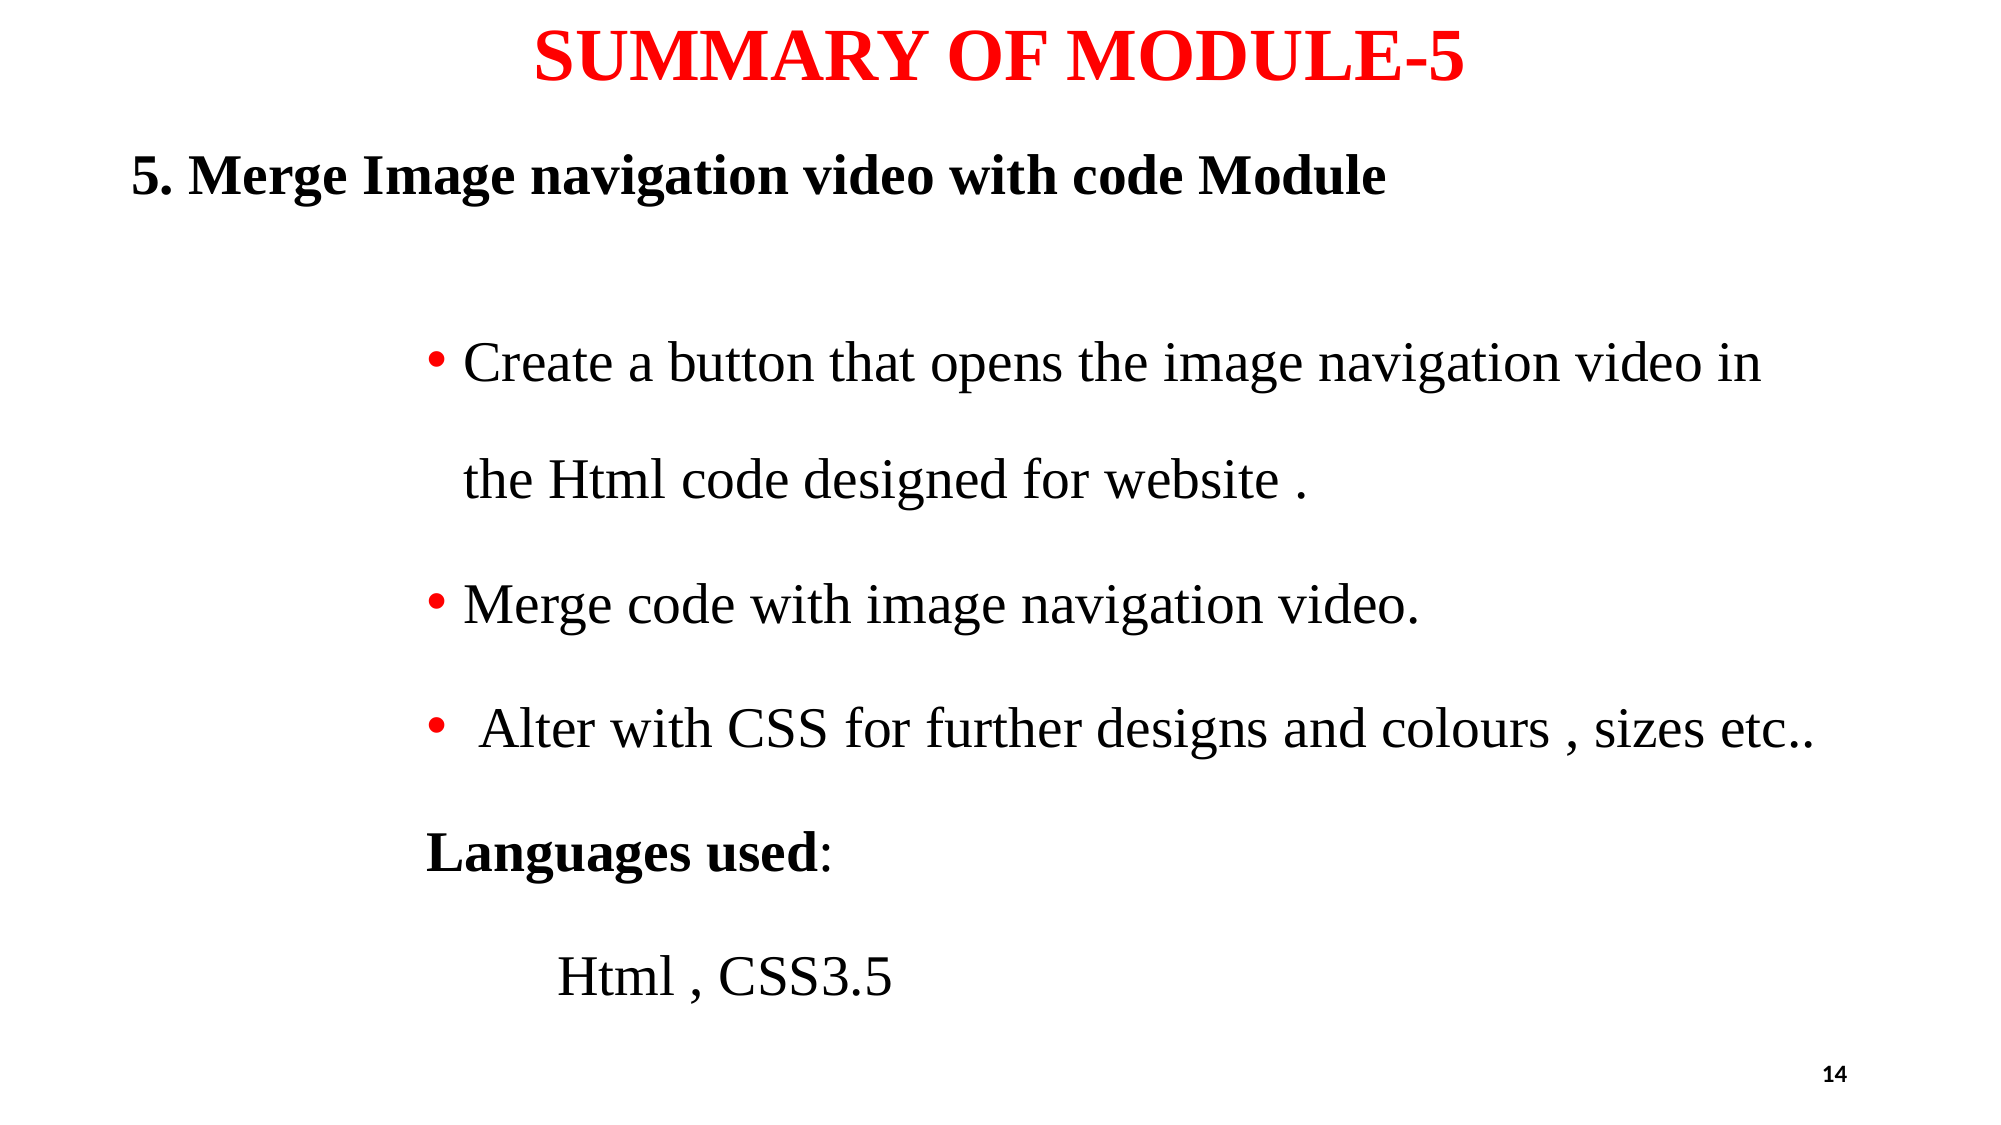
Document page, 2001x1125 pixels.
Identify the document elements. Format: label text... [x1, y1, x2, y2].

title SUMMARY OF MODULE-5 [0, 0, 2000, 112]
slide_number 14 [1412, 1042, 1863, 1103]
list 5. Merge Image navigation video with code Module Create a button that opens the image navigation video in the Html code designed for website . Merge code with image navigation video. Alter with CSS for further designs and colours , sizes etc.. Languages used: Html , CSS3.5 [116, 137, 1841, 1043]
